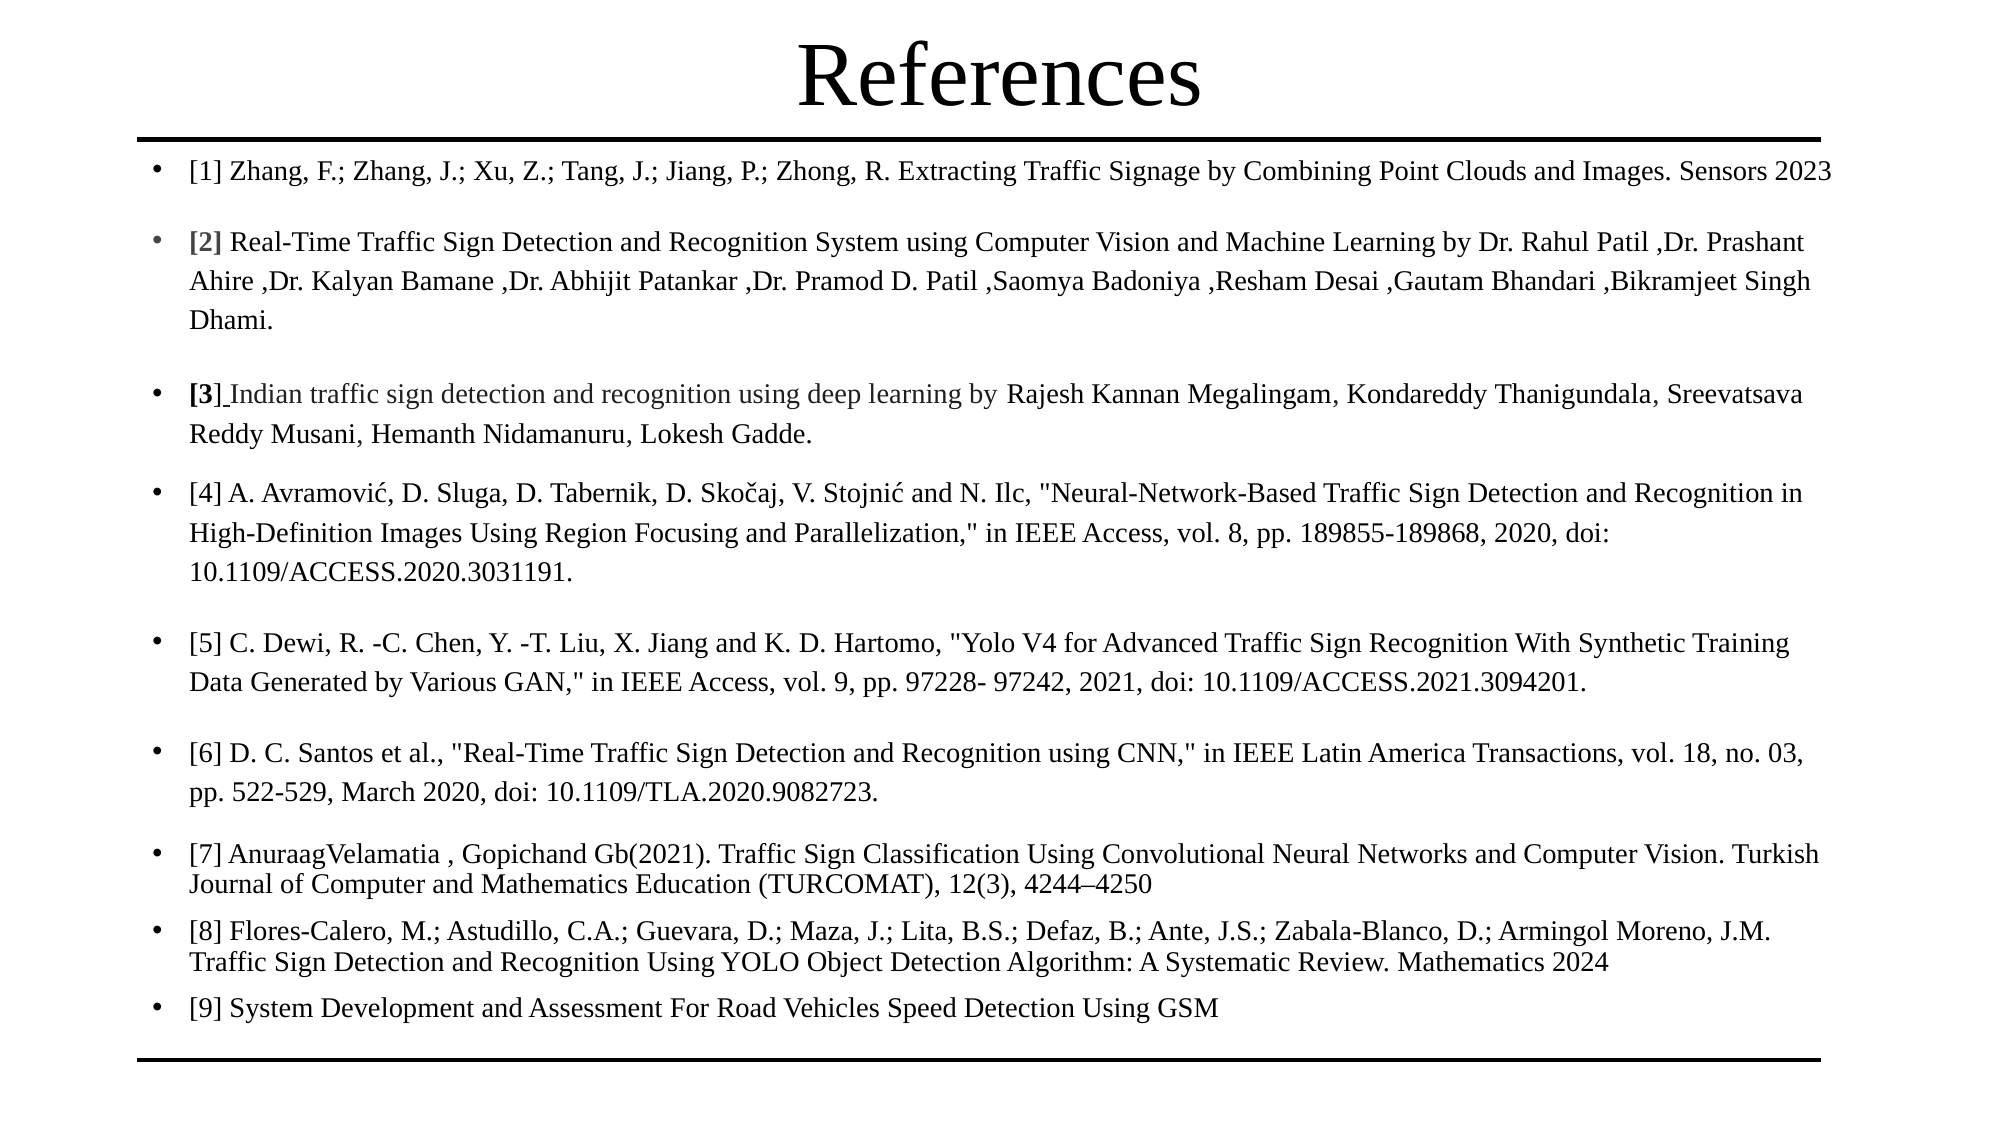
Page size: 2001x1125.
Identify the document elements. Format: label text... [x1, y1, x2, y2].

list [1] Zhang, F.; Zhang, J.; Xu, Z.; Tang, J.; Jiang, P.; Zhong, R. Extracting Traffic Signage by Combining Point Clouds and Images. Sensors 2023 [2] Real-Time Traffic Sign Detection and Recognition System using Computer Vision and Machine Learning by Dr. Rahul Patil ,Dr. Prashant Ahire ,Dr. Kalyan Bamane ,Dr. Abhijit Patankar ,Dr. Pramod D. Patil ,Saomya Badoniya ,Resham Desai ,Gautam Bhandari ,Bikramjeet Singh Dhami. [3] Indian traffic sign detection and recognition using deep learning by Rajesh Kannan Megalingam, Kondareddy Thanigundala, Sreevatsava Reddy Musani, Hemanth Nidamanuru, Lokesh Gadde. [4] A. Avramović, D. Sluga, D. Tabernik, D. Skočaj, V. Stojnić and N. Ilc, "Neural-Network-Based Traffic Sign Detection and Recognition in High-Definition Images Using Region Focusing and Parallelization," in IEEE Access, vol. 8, pp. 189855-189868, 2020, doi: 10.1109/ACCESS.2020.3031191. [5] C. Dewi, R. -C. Chen, Y. -T. Liu, X. Jiang and K. D. Hartomo, "Yolo V4 for Advanced Traffic Sign Recognition With Synthetic Training Data Generated by Various GAN," in IEEE Access, vol. 9, pp. 97228- 97242, 2021, doi: 10.1109/ACCESS.2021.3094201. [6] D. C. Santos et al., "Real-Time Traffic Sign Detection and Recognition using CNN," in IEEE Latin America Transactions, vol. 18, no. 03, pp. 522-529, March 2020, doi: 10.1109/TLA.2020.9082723. [7] AnuraagVelamatia , Gopichand Gb(2021). Traffic Sign Classification Using Convolutional Neural Networks and Computer Vision. Turkish Journal of Computer and Mathematics Education (TURCOMAT), 12(3), 4244–4250 [8] Flores-Calero, M.; Astudillo, C.A.; Guevara, D.; Maza, J.; Lita, B.S.; Defaz, B.; Ante, J.S.; Zabala-Blanco, D.; Armingol Moreno, J.M. Traffic Sign Detection and Recognition Using YOLO Object Detection Algorithm: A Systematic Review. Mathematics 2024 [9] System Development and Assessment For Road Vehicles Speed Detection Using GSM [137, 139, 1863, 1044]
title References [137, 12, 1863, 139]
